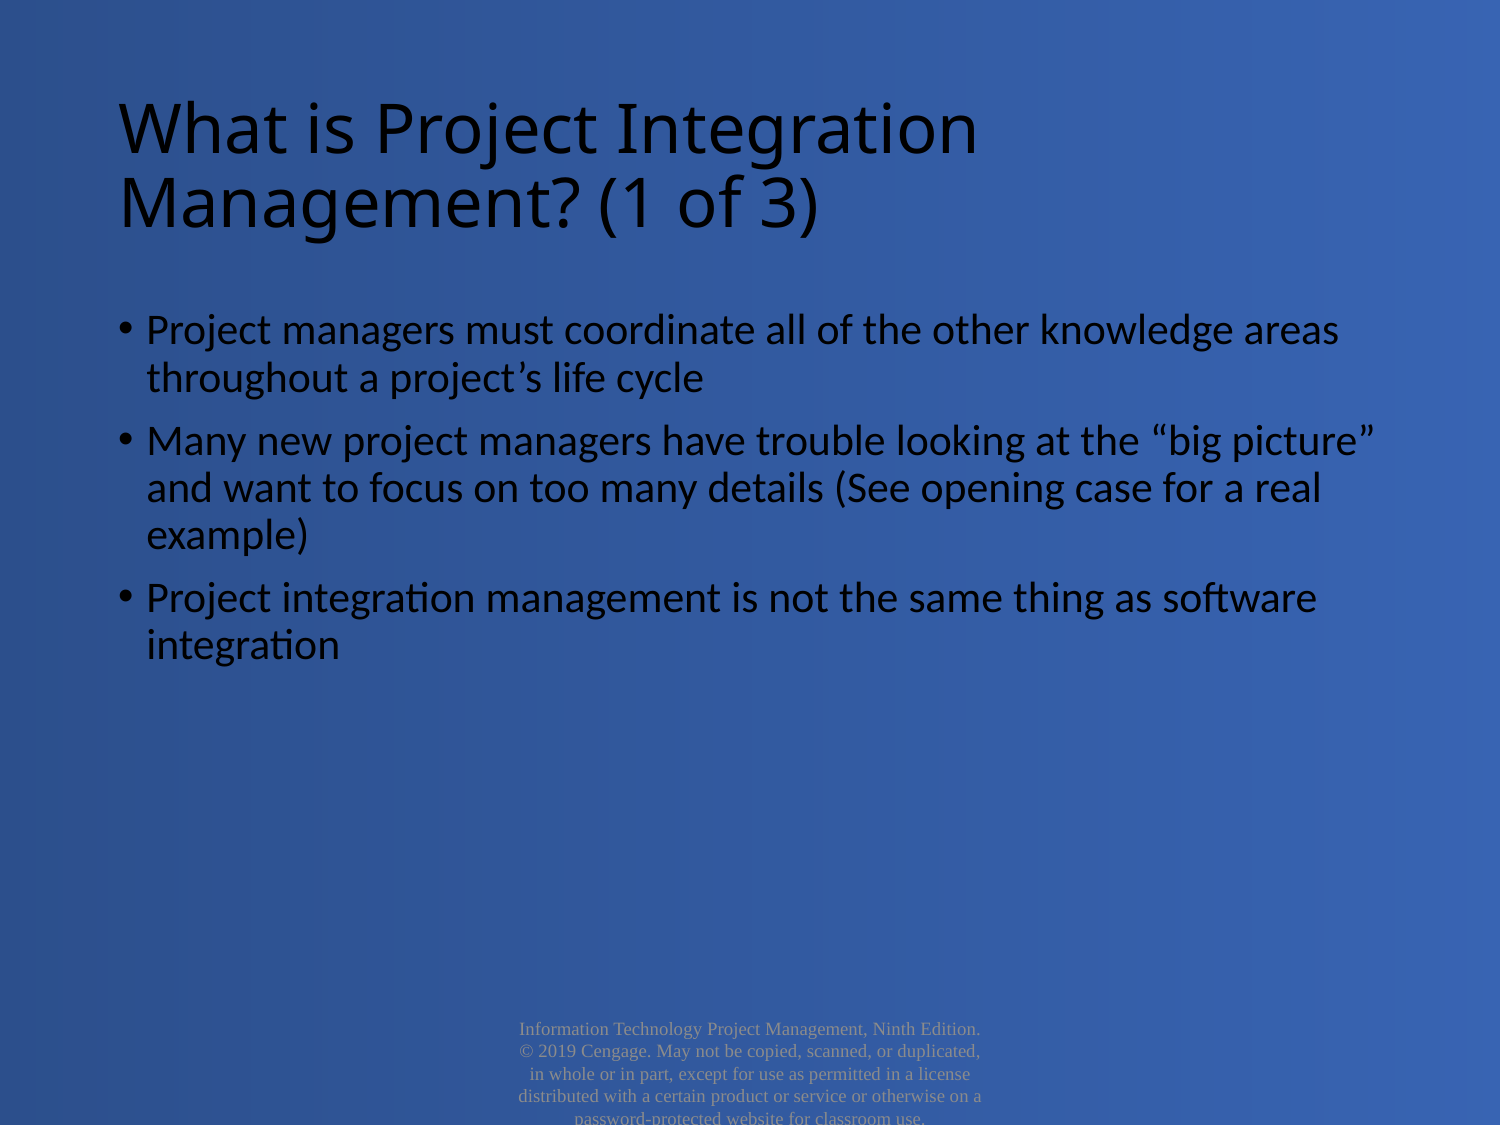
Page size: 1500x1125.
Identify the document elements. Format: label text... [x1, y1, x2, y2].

list Project managers must coordinate all of the other knowledge areas throughout a project’s life cycle Many new project managers have trouble looking at the “big picture” and want to focus on too many details (See opening case for a real example) Project integration management is not the same thing as software integration [103, 299, 1397, 1014]
title What is Project Integration Management? (1 of 3) [103, 59, 1397, 278]
footer Information Technology Project Management, Ninth Edition. © 2019 Cengage. May not be copied, scanned, or duplicated, in whole or in part, except for use as permitted in a license distributed with a certain product or service or otherwise on a password-protected website for classroom use. [496, 1042, 1004, 1103]
